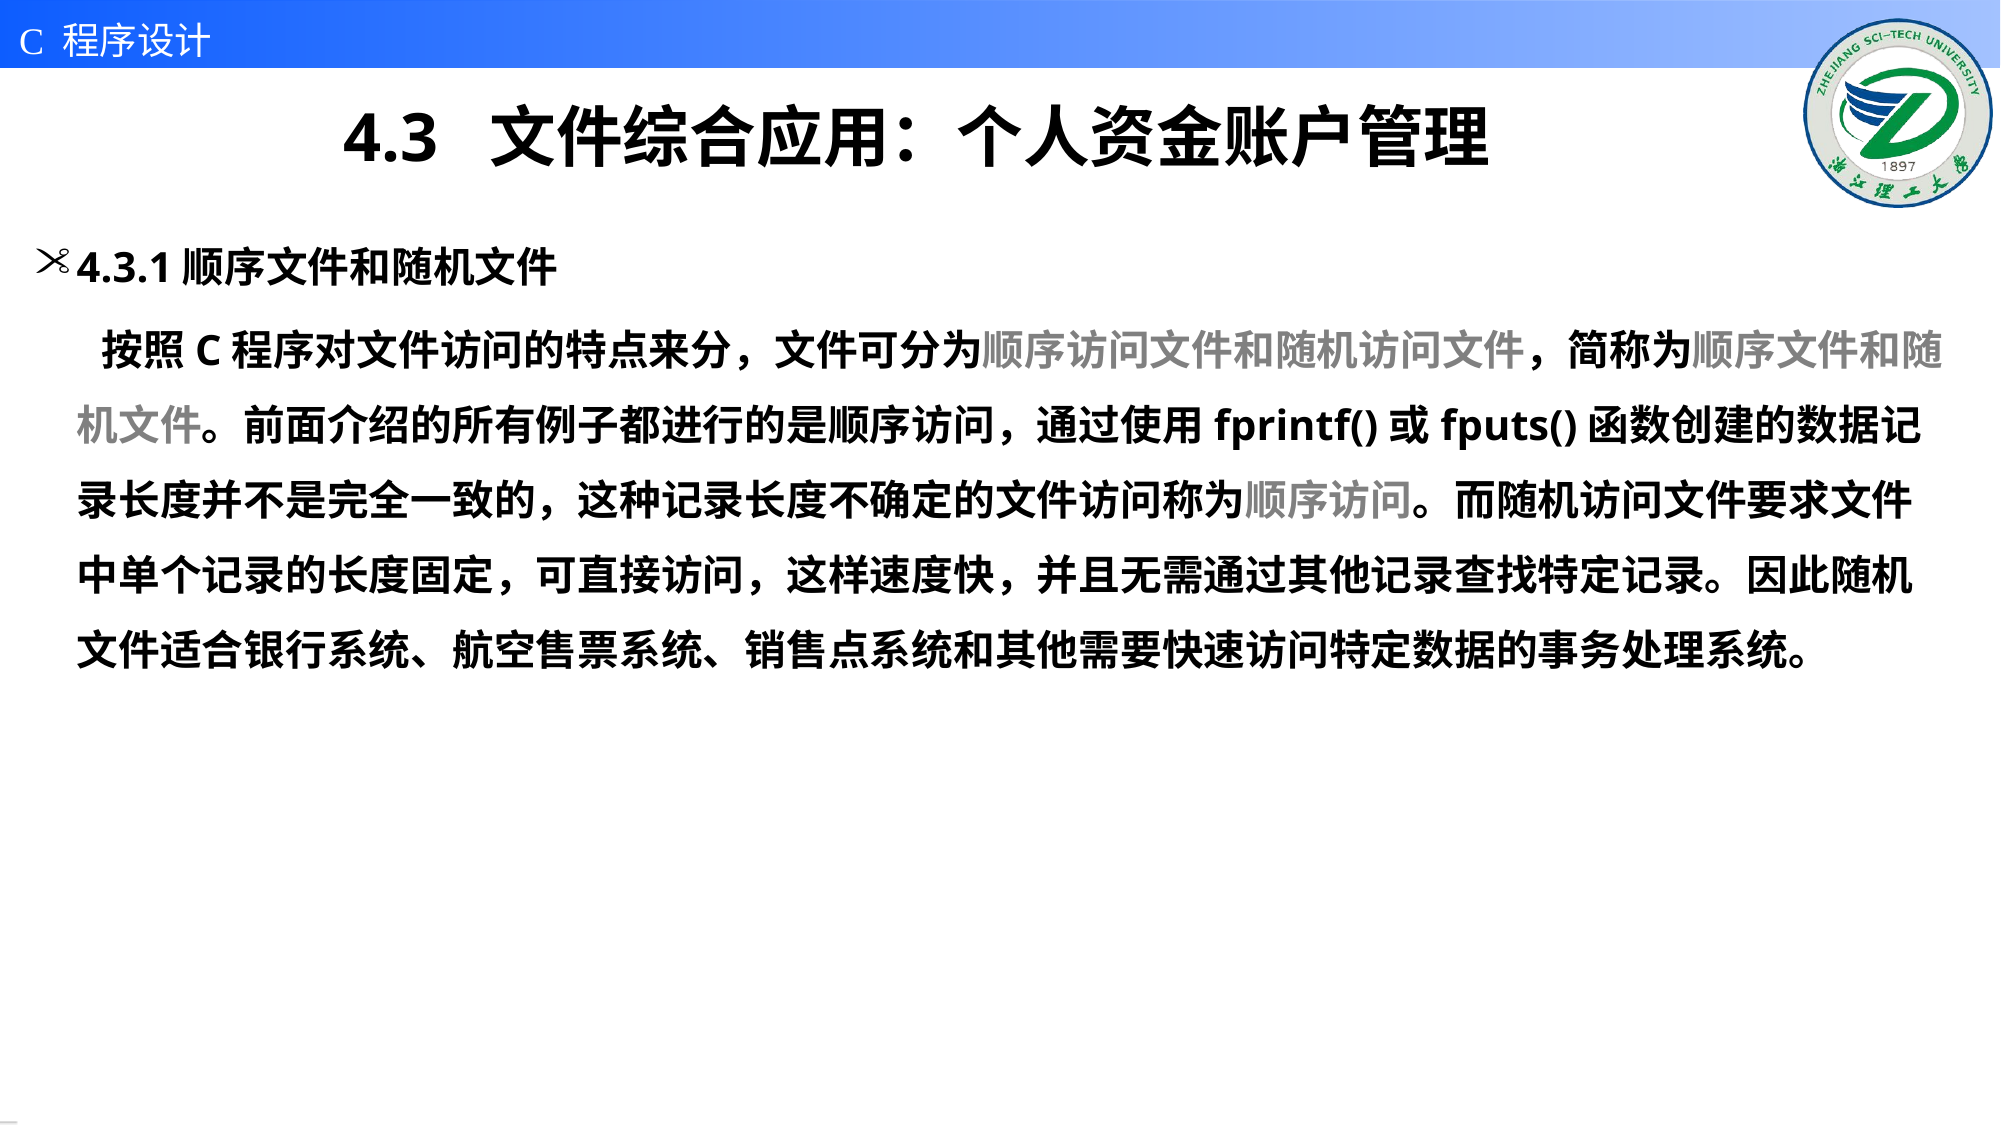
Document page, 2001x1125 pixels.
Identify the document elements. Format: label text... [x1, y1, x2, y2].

picture [0, 0, 2001, 1125]
list 4.3.1顺序文件和随机文件 按照C程序对文件访问的特点来分，文件可分为顺序访问文件和随机访问文件，简称为顺序文件和随机文件。前面介绍的所有例子都进行的是顺序访问，通过使用fprintf()或fputs()函数创建的数据记录长度并不是完全一致的，这种记录长度不确定的文件访问称为顺序访问。而随机访问文件要求文件中单个记录的长度固定，可直接访问，这样速度快，并且无需通过其他记录查找特定记录。因此随机文件适合银行系统、航空售票系统、销售点系统和其他需要快速访问特定数据的事务处理系统。 [19, 208, 1969, 954]
title 4.3 文件综合应用：个人资金账户管理 [78, 78, 1756, 191]
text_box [305, 1, 311, 68]
